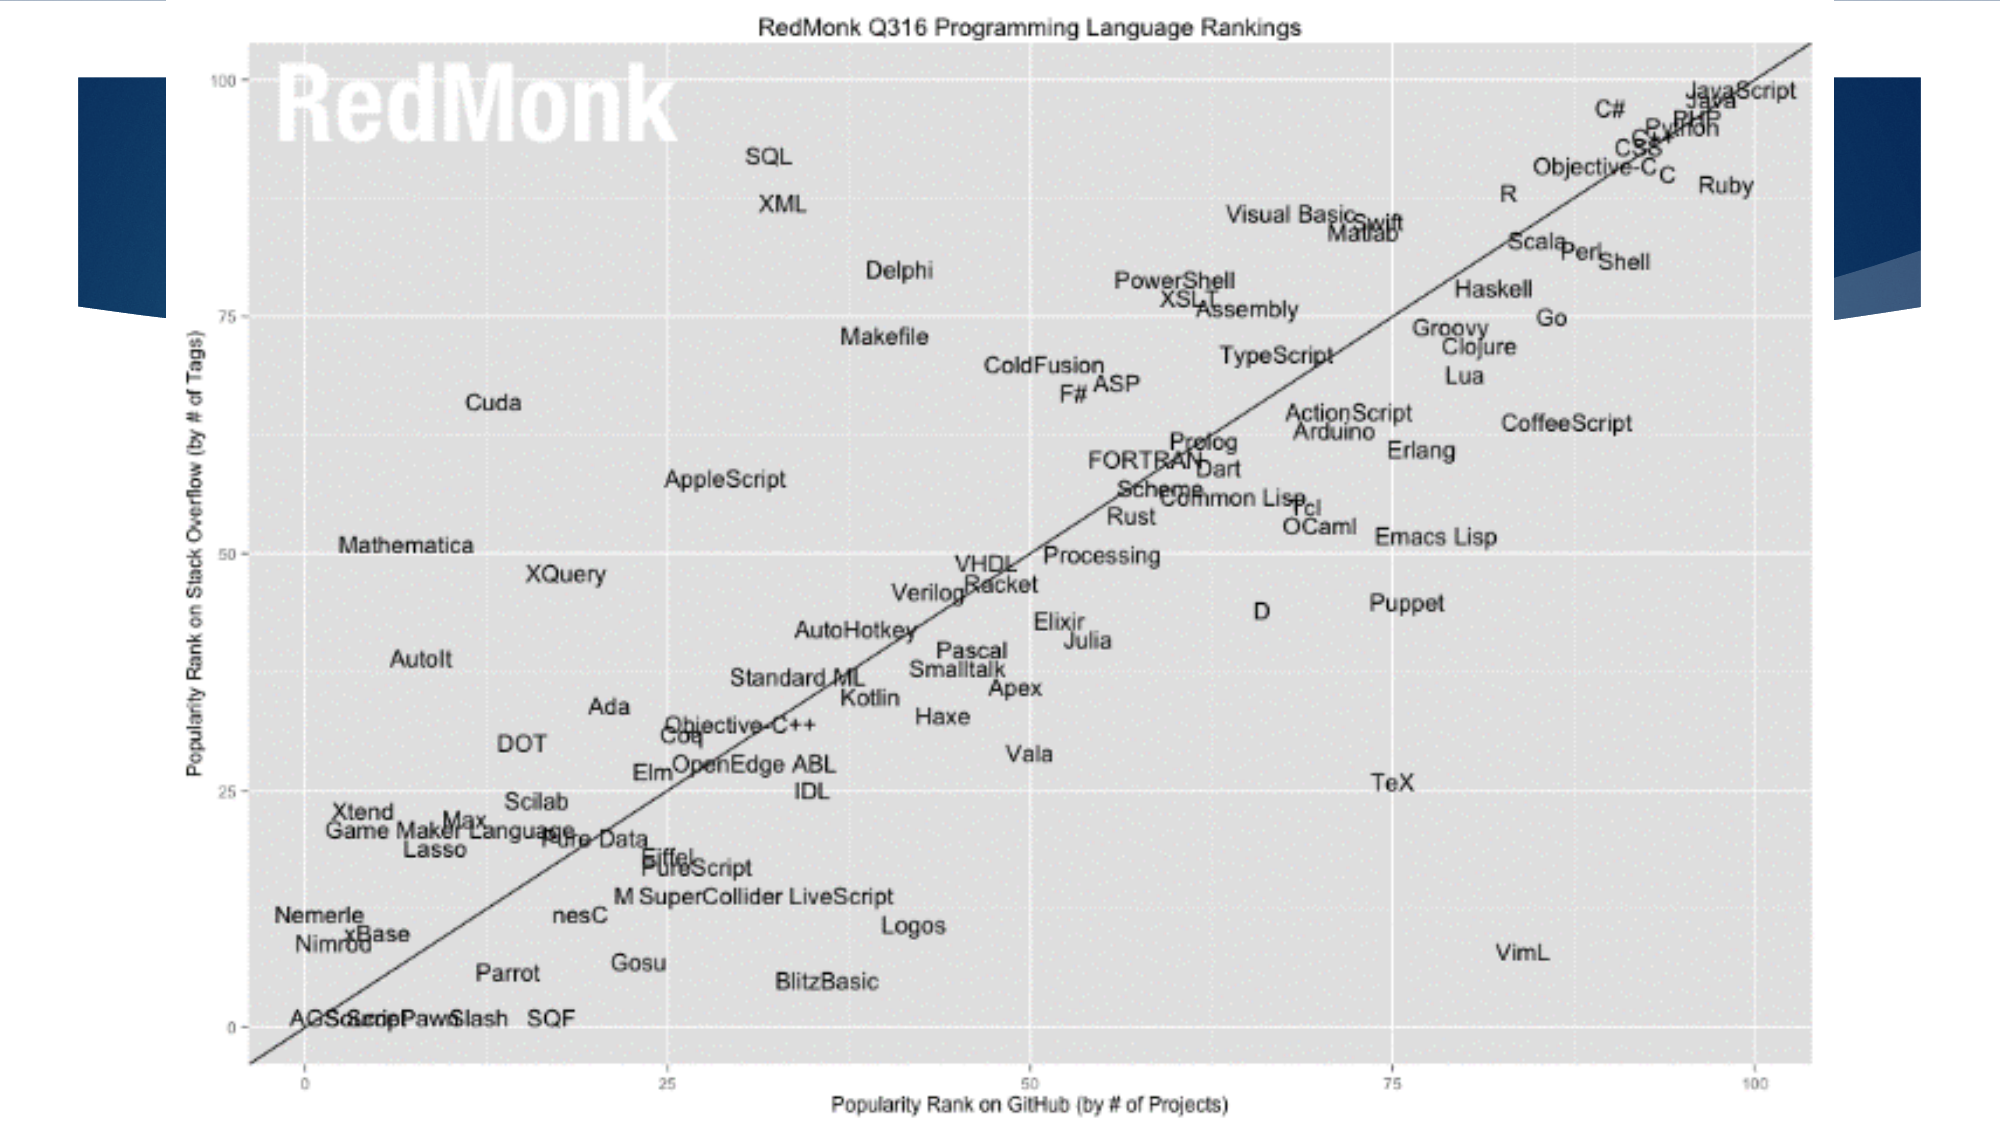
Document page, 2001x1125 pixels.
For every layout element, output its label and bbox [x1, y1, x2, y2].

picture [165, 0, 1834, 1125]
